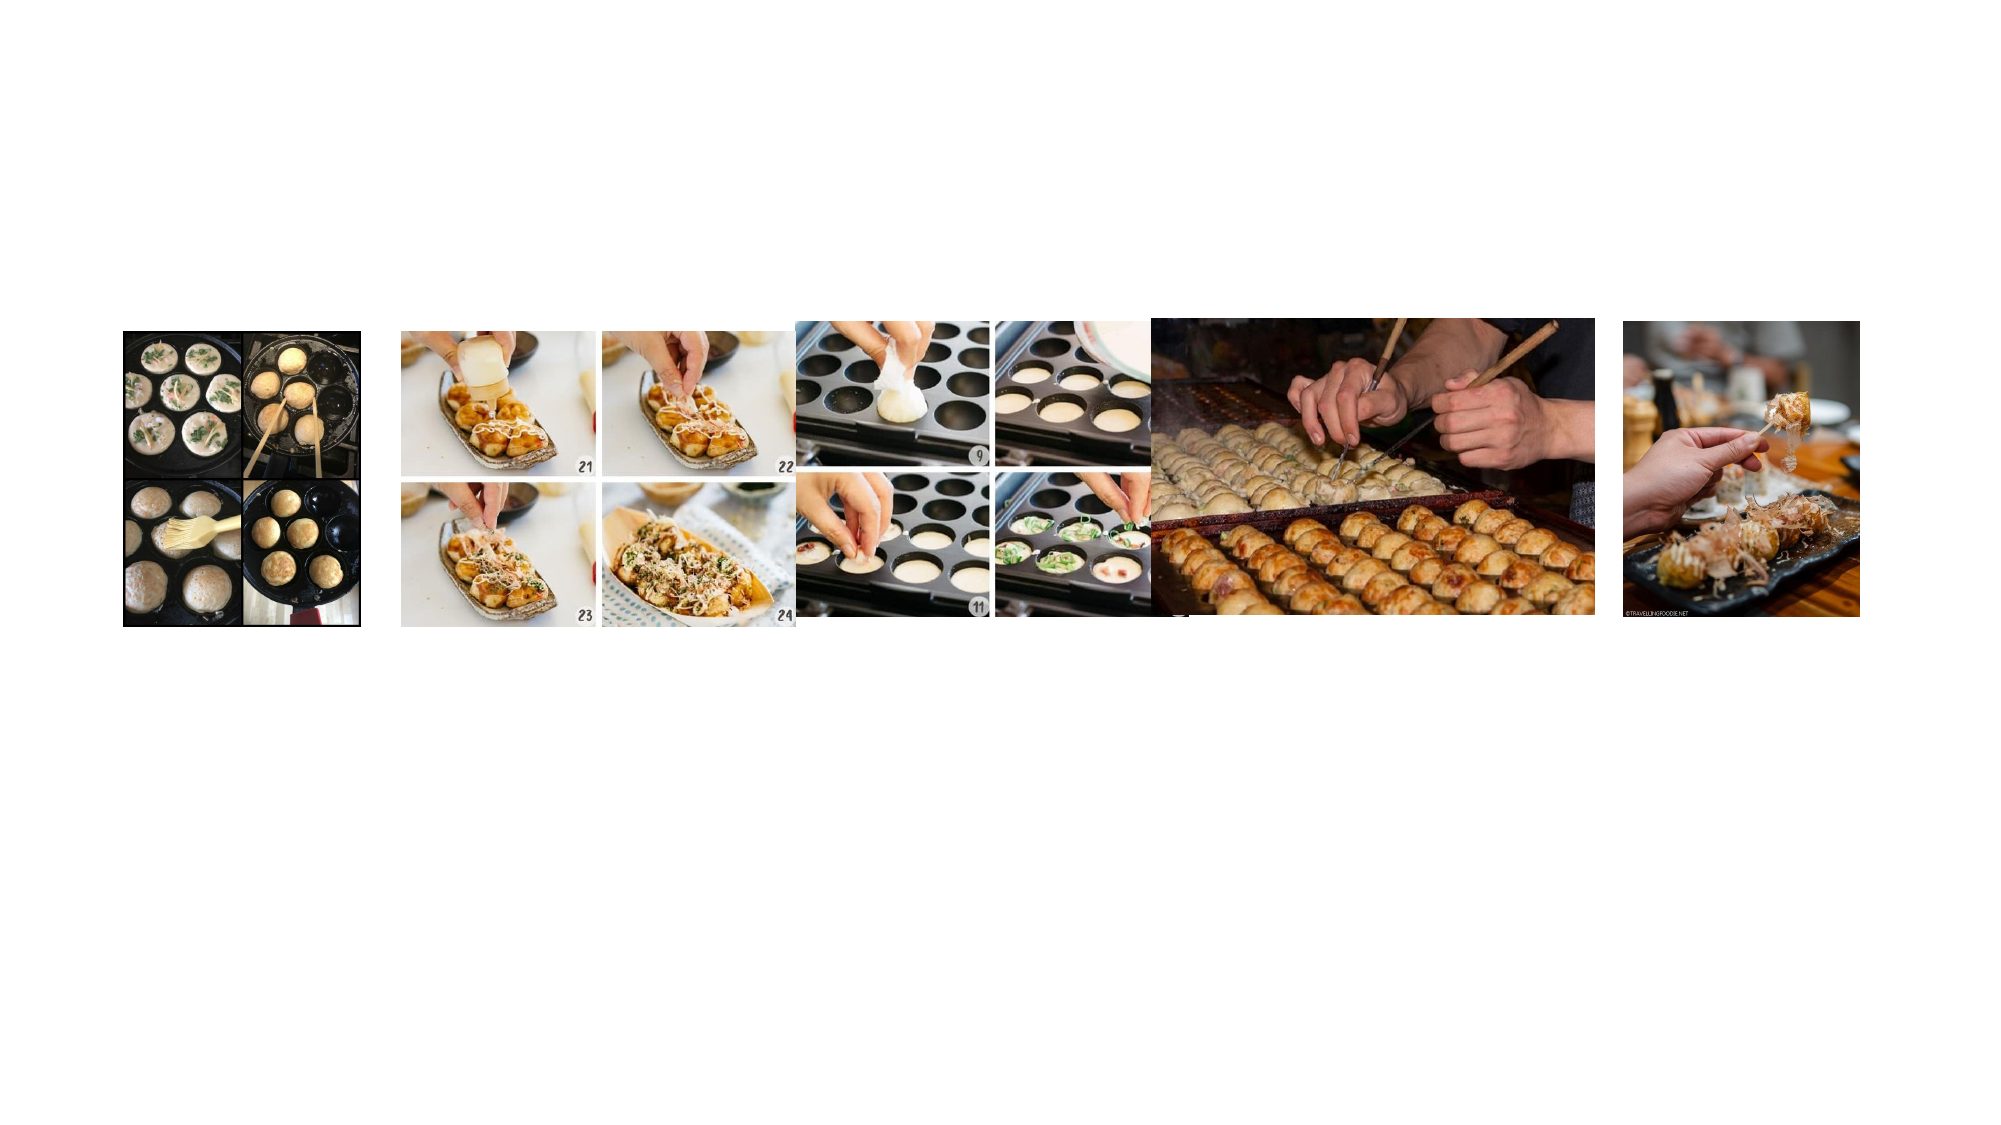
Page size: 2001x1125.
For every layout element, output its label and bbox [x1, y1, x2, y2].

picture [401, 318, 1595, 627]
list [1623, 321, 1860, 617]
picture [123, 331, 361, 627]
